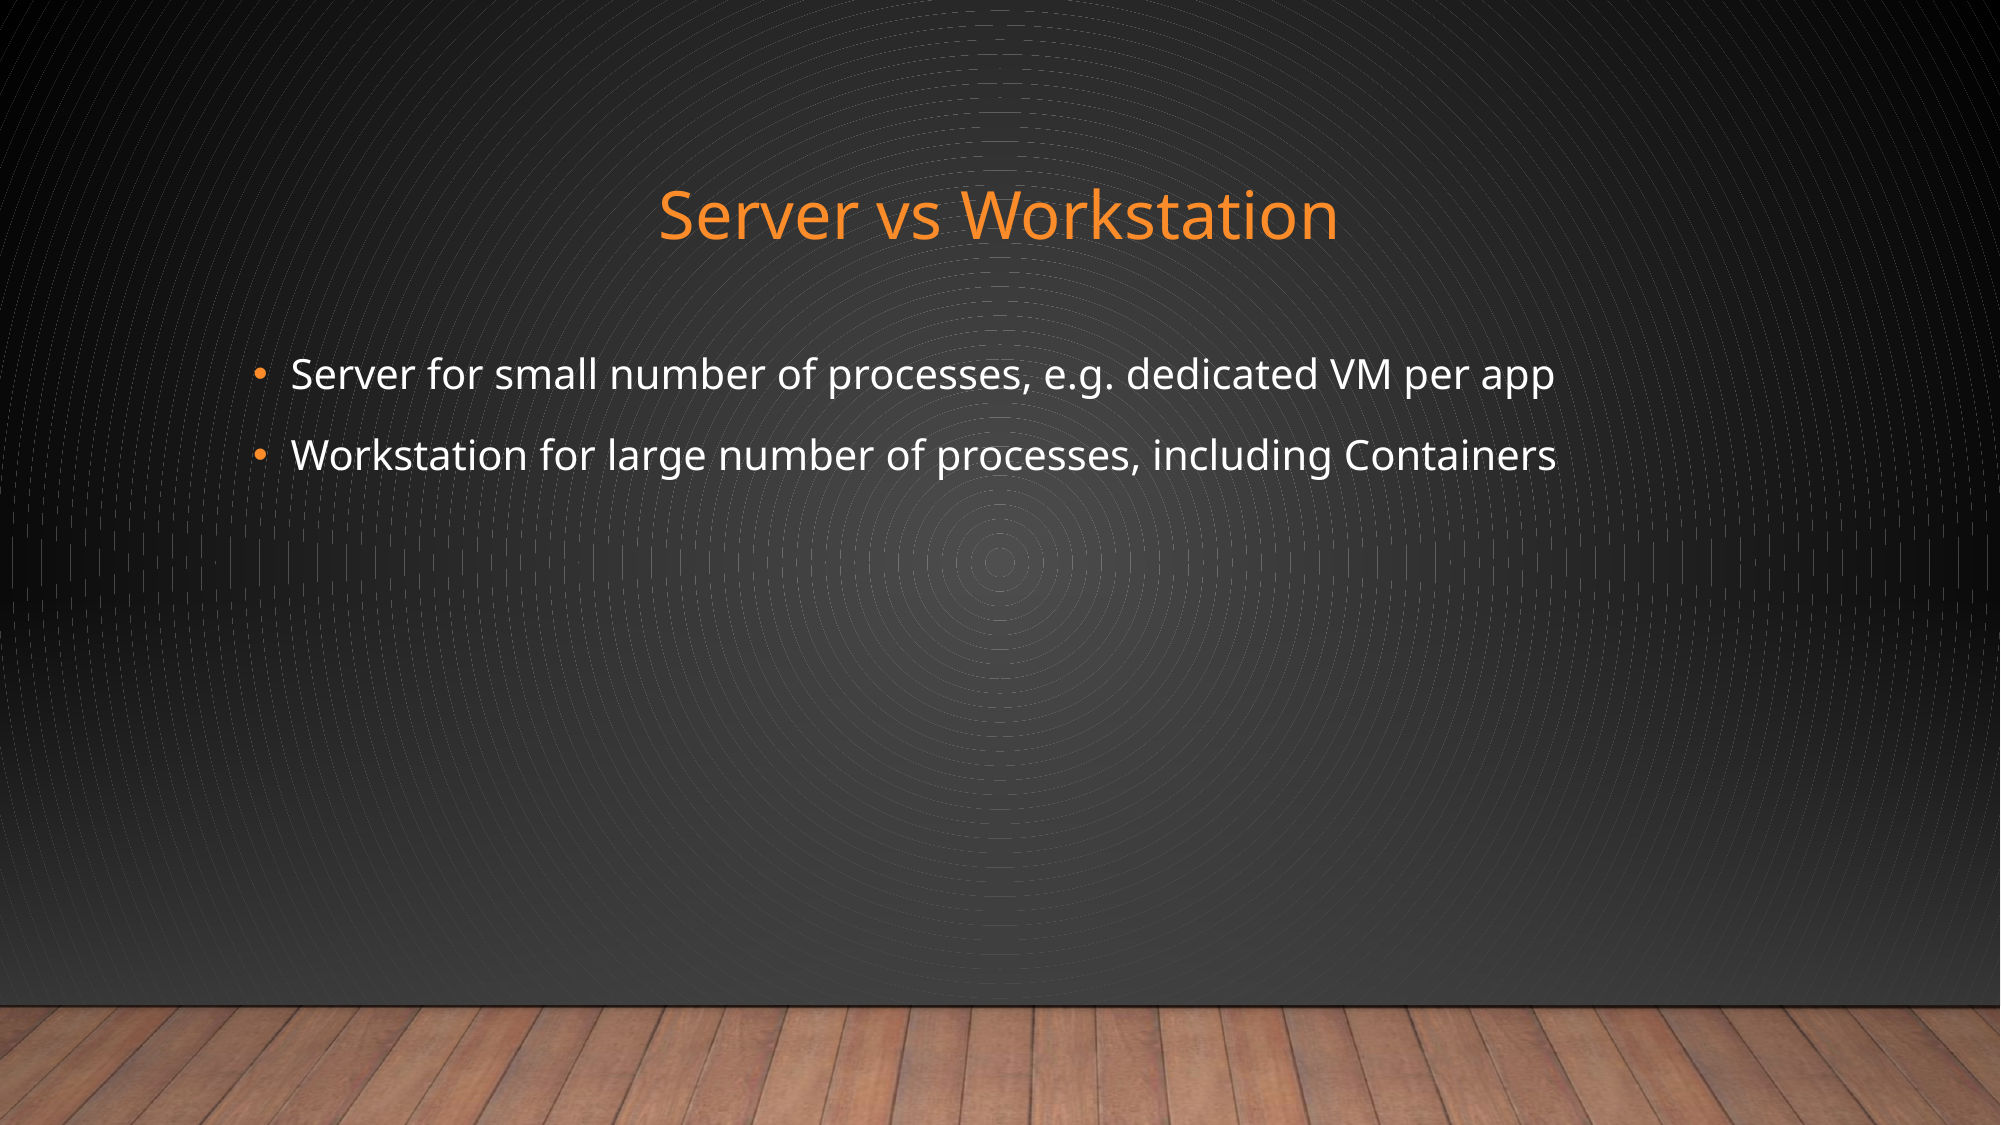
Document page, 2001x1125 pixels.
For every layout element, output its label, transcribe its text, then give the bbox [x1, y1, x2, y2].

picture [0, 1005, 2000, 1125]
title Server vs Workstation [238, 131, 1763, 305]
list Server for small number of processes, e.g. dedicated VM per app Workstation for large number of processes, including Containers [238, 330, 1763, 897]
